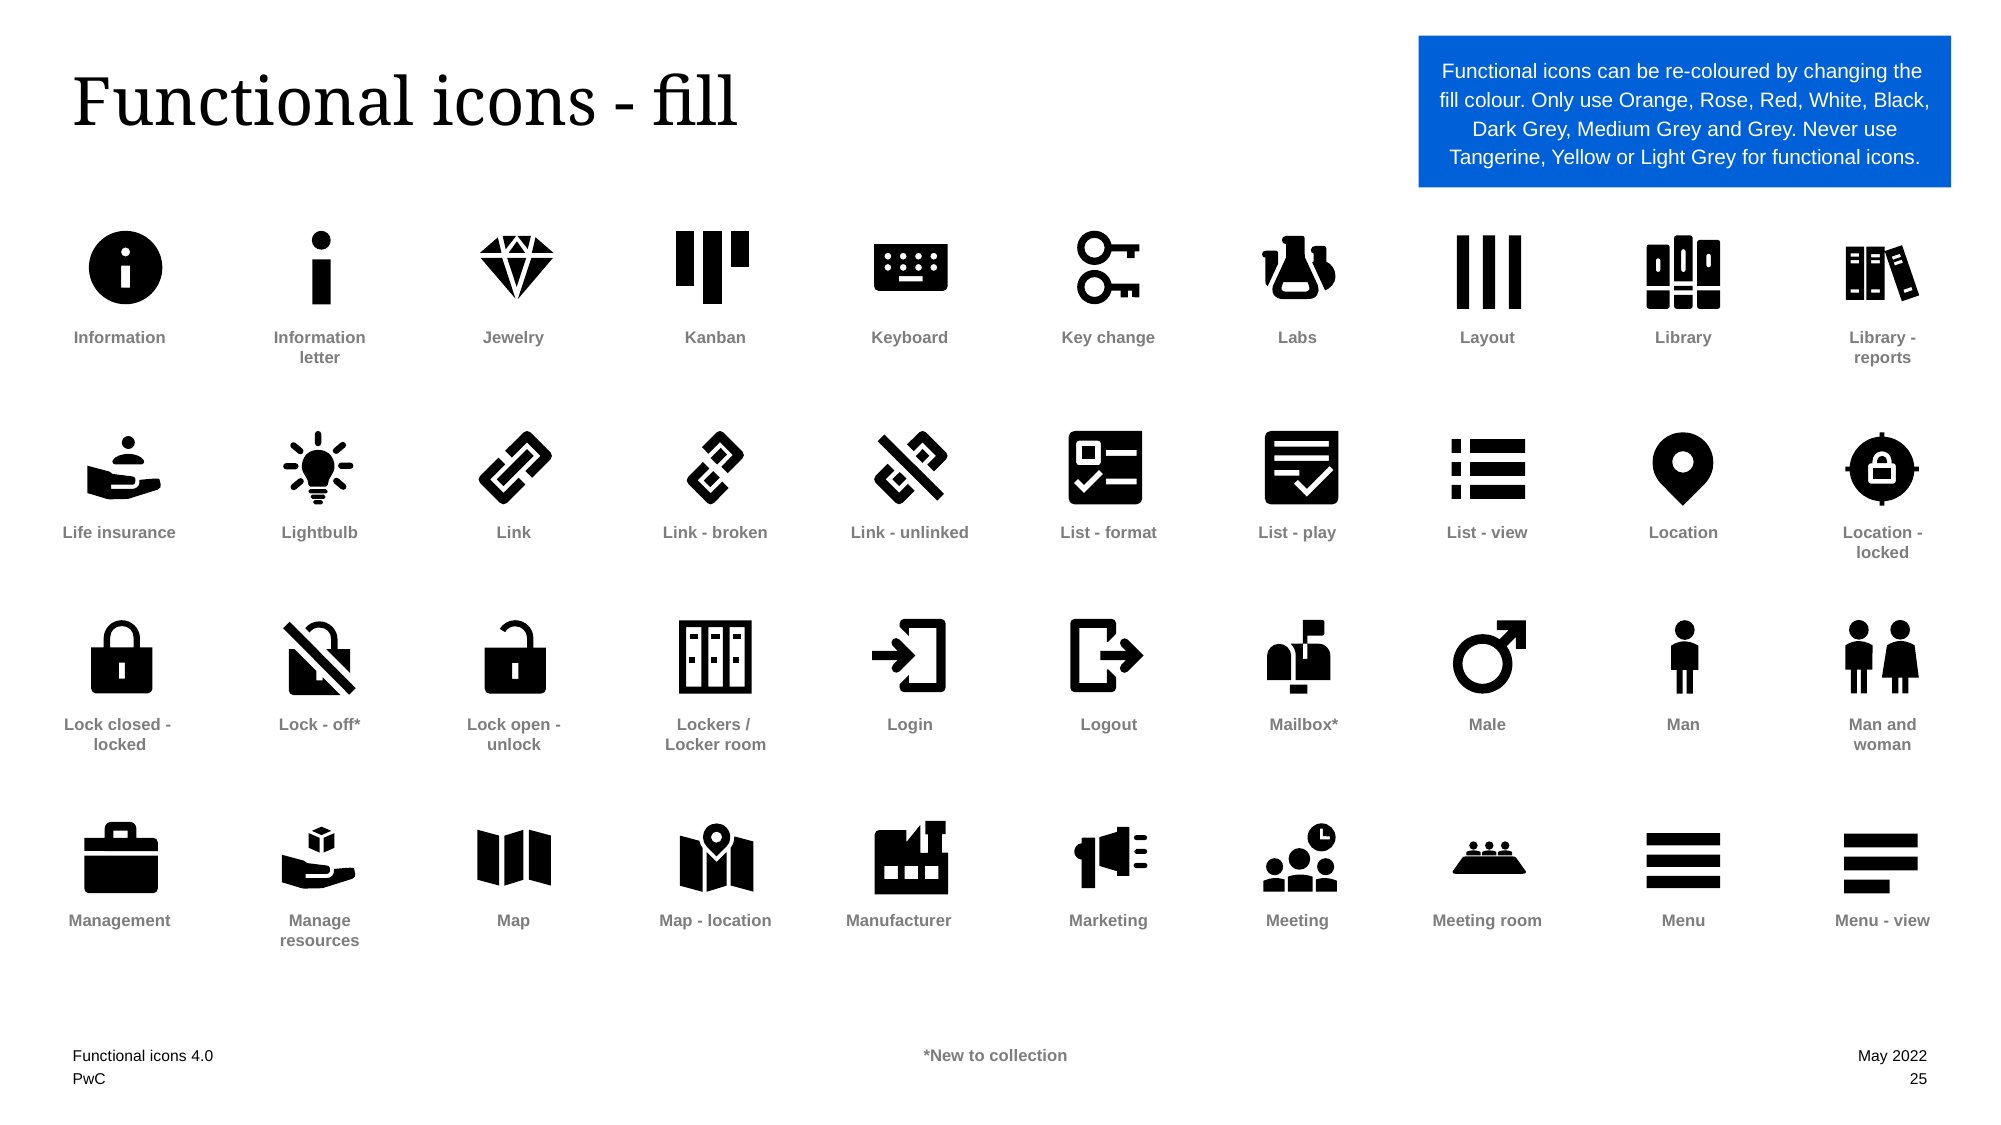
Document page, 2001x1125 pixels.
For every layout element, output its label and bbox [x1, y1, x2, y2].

text_box [915, 449, 930, 463]
text_box [87, 435, 162, 500]
text_box [872, 638, 916, 673]
text_box [305, 621, 351, 673]
text_box [281, 521, 359, 542]
text_box [62, 521, 178, 542]
text_box [84, 821, 159, 894]
text_box [497, 909, 531, 930]
text_box [1451, 439, 1461, 453]
text_box [1845, 619, 1873, 694]
text_box [907, 430, 948, 472]
text_box [1670, 619, 1699, 694]
text_box [678, 619, 752, 694]
text_box [273, 326, 367, 367]
text_box [68, 909, 172, 930]
text_box [278, 713, 362, 734]
text_box [685, 326, 747, 347]
text_box [659, 909, 773, 930]
footer [72, 1042, 971, 1065]
text_box [1099, 826, 1130, 876]
text_box [1646, 244, 1670, 286]
text_box [288, 649, 341, 696]
text_box [846, 909, 953, 930]
slide_number [1637, 1042, 1928, 1088]
text_box [892, 472, 907, 487]
text_box [1310, 245, 1336, 291]
text_box [496, 449, 534, 487]
text_box [1272, 235, 1319, 300]
text_box [664, 713, 768, 754]
text_box [686, 462, 729, 505]
text_box [1842, 521, 1924, 562]
text_box [484, 620, 546, 694]
text_box [1674, 235, 1693, 282]
text_box [899, 618, 946, 693]
text_box [663, 521, 769, 542]
text_box [1470, 439, 1526, 453]
text_box [1134, 848, 1148, 854]
text_box [1264, 430, 1339, 505]
text_box [1307, 823, 1336, 852]
text_box [91, 620, 153, 694]
text_box [1845, 432, 1919, 506]
text_box [1835, 909, 1931, 930]
text_box [1452, 840, 1527, 875]
text_box [1674, 294, 1693, 309]
text_box [1674, 285, 1693, 291]
text_box [1070, 618, 1117, 693]
text_box [1317, 858, 1335, 876]
text_box [1866, 245, 1920, 302]
text_box [1456, 235, 1470, 309]
text_box [1697, 239, 1721, 286]
text_box [1061, 326, 1157, 347]
text_box [1468, 713, 1507, 734]
text_box [281, 826, 356, 889]
text_box [871, 326, 950, 347]
text_box [1470, 462, 1526, 476]
text_box [1287, 874, 1313, 892]
text_box [1460, 326, 1516, 347]
text_box [874, 463, 915, 505]
text_box [1074, 837, 1096, 889]
text_box [279, 909, 361, 950]
text_box [282, 430, 354, 505]
text_box [1844, 856, 1918, 871]
text_box [1482, 235, 1496, 309]
text_box [1452, 620, 1526, 694]
text_box [482, 326, 546, 347]
text_box [1655, 326, 1713, 347]
text_box [1881, 619, 1919, 694]
text_box [1266, 858, 1284, 876]
text_box [88, 230, 163, 305]
text_box [1077, 269, 1140, 305]
text_box [1263, 878, 1285, 892]
text_box [1288, 848, 1311, 870]
text_box [1290, 619, 1331, 681]
text_box [679, 823, 754, 893]
text_box [479, 235, 554, 300]
text_box [1648, 521, 1719, 542]
text_box [701, 430, 744, 474]
text_box [1077, 230, 1140, 265]
text_box [283, 621, 356, 695]
text_box [1646, 290, 1670, 309]
text_box [703, 471, 720, 488]
text_box [1844, 879, 1890, 894]
text_box [1060, 521, 1158, 542]
text_box [1289, 684, 1308, 694]
text_box [1133, 835, 1148, 841]
text_box [505, 431, 552, 478]
text_box [1666, 713, 1701, 734]
text_box [1470, 484, 1526, 499]
text_box [874, 820, 949, 895]
text_box [1266, 909, 1330, 930]
text_box [466, 713, 562, 754]
text_box [1844, 833, 1918, 848]
text_box [1432, 909, 1543, 930]
text_box [1451, 484, 1461, 499]
text_box [1451, 462, 1461, 476]
text_box [887, 713, 934, 754]
text_box [874, 244, 948, 291]
text_box [1845, 246, 1865, 300]
text_box [1646, 854, 1721, 867]
text_box [477, 829, 551, 886]
text_box [710, 447, 728, 465]
text_box [496, 521, 532, 542]
text_box [1849, 326, 1917, 367]
text_box [1261, 713, 1347, 734]
text_box [1278, 326, 1318, 347]
text_box [850, 521, 970, 542]
text_box [675, 230, 750, 305]
text_box [61, 713, 179, 754]
text_box [1646, 833, 1721, 846]
text_box [1267, 643, 1292, 681]
text_box [311, 230, 331, 250]
text_box [1080, 713, 1138, 734]
text_box [1100, 638, 1144, 673]
text_box [877, 434, 944, 501]
text_box [1446, 521, 1529, 542]
text_box [73, 326, 167, 347]
text_box [1133, 862, 1148, 869]
text_box [1262, 250, 1279, 287]
text_box [1315, 878, 1337, 892]
text_box [1652, 432, 1714, 506]
text_box [1508, 235, 1522, 309]
text_box [1848, 713, 1918, 754]
text_box [1697, 290, 1721, 309]
text_box [1646, 875, 1721, 889]
title [72, 70, 1928, 140]
text_box [478, 457, 526, 505]
text_box [1068, 430, 1143, 505]
text_box [1258, 521, 1338, 542]
text_box [312, 259, 331, 305]
text_box [1661, 909, 1706, 930]
text_box [1069, 909, 1149, 930]
